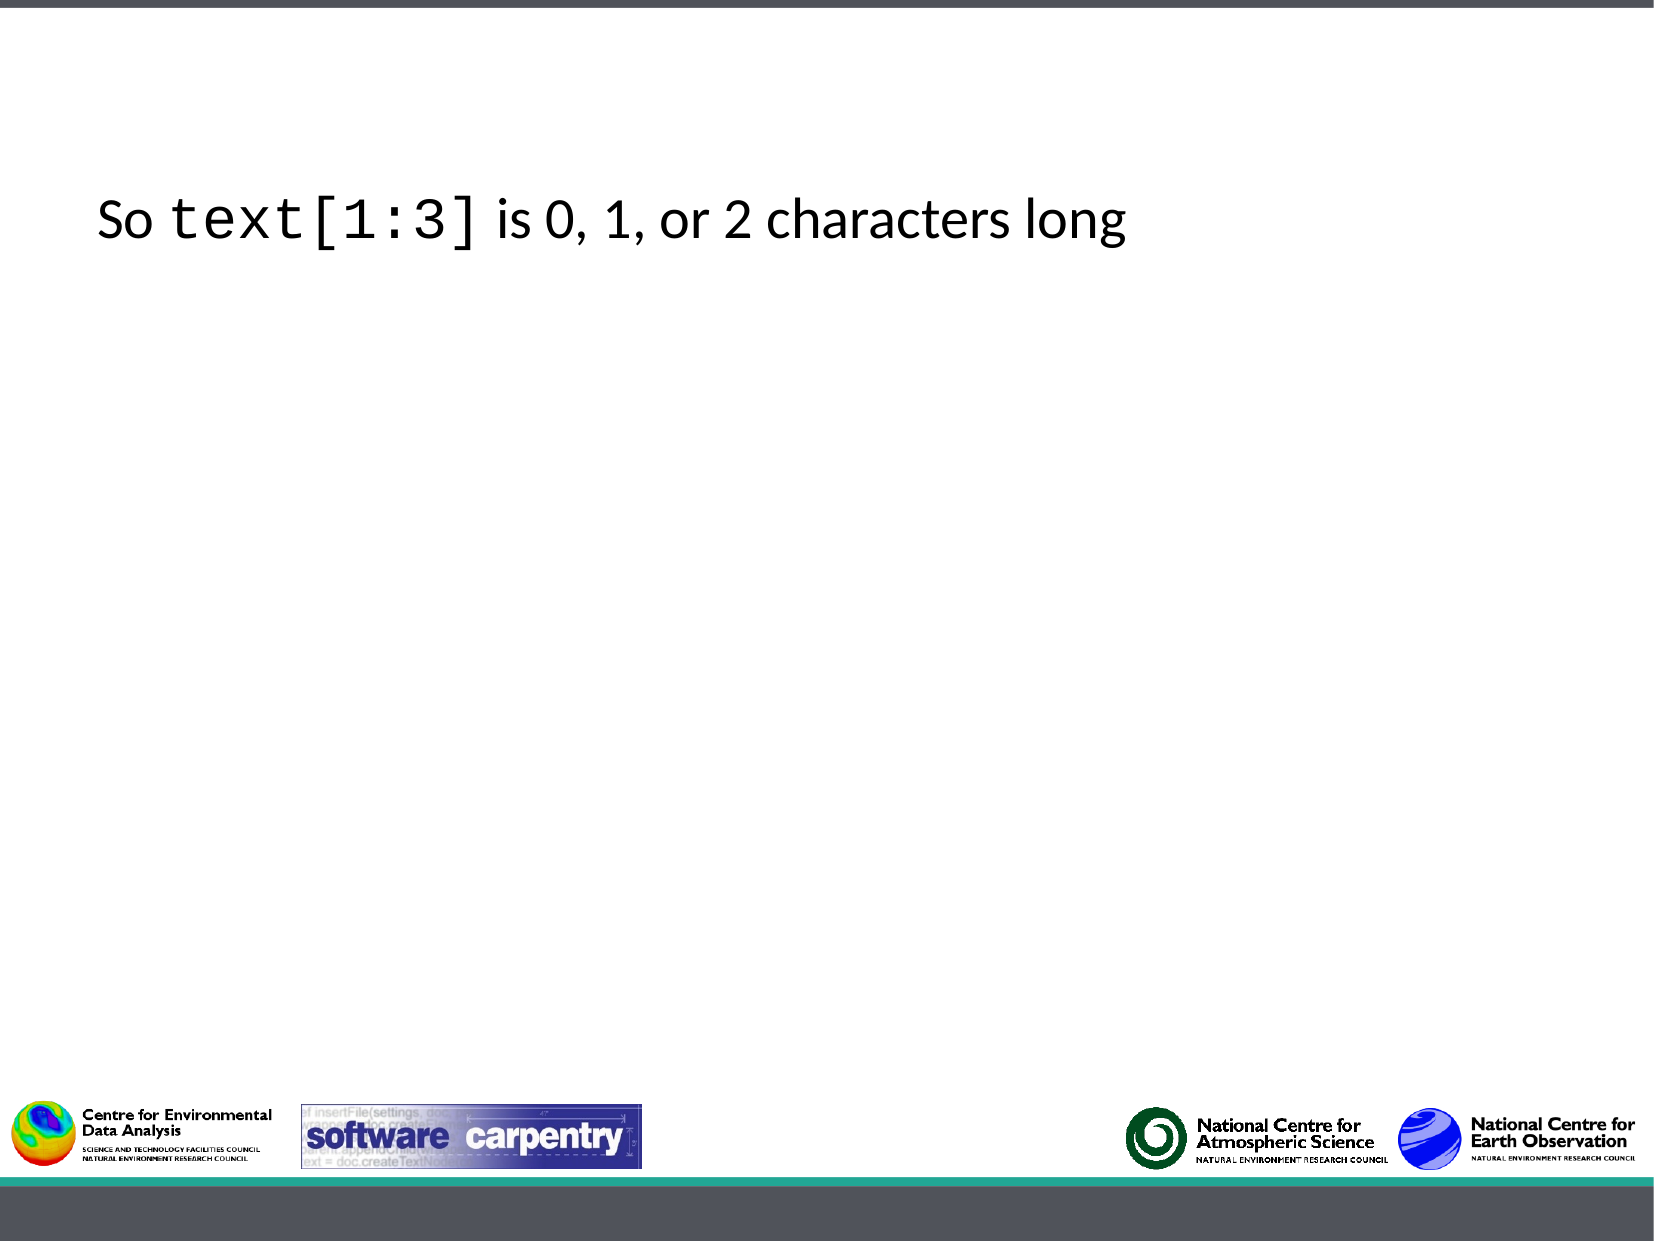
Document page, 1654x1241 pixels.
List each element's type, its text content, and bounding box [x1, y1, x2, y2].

picture [0, 0, 1654, 1241]
text_box So text[1:3] is 0, 1, or 2 characters long [82, 138, 1292, 258]
